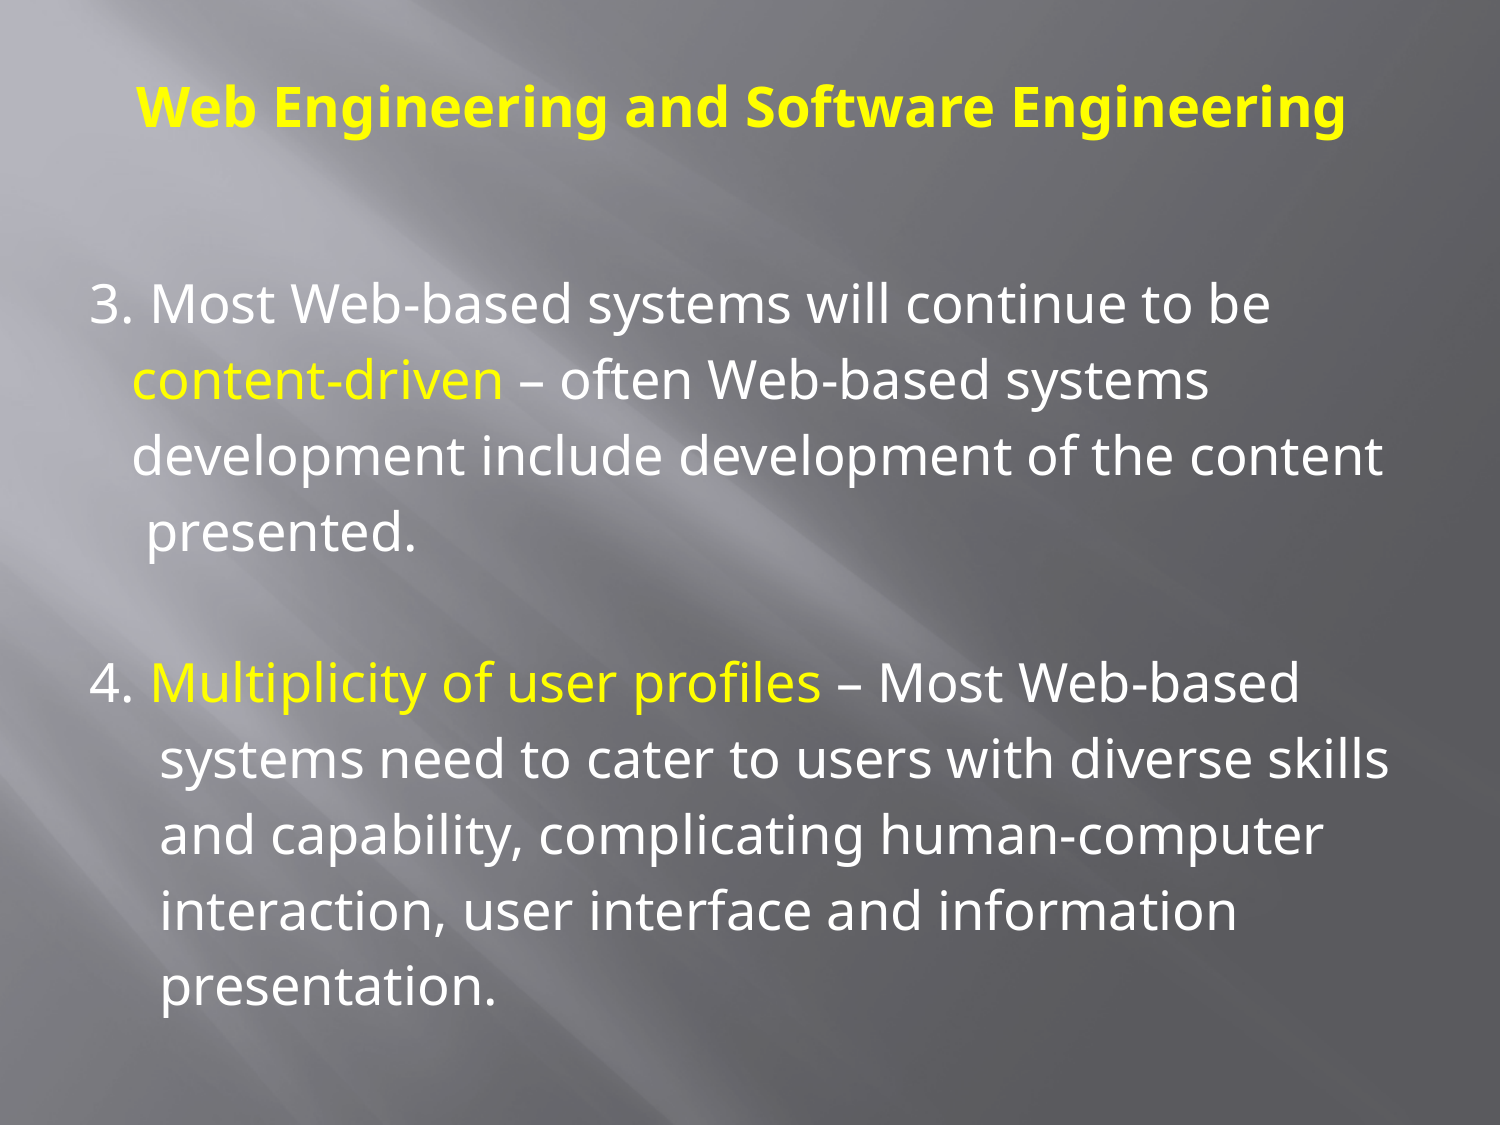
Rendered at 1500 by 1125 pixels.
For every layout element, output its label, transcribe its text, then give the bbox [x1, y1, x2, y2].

list 3. Most Web-based systems will continue to be content-driven – often Web-based systems development include development of the content presented. 4. Multiplicity of user profiles – Most Web-based systems need to cater to users with diverse skills and capability, complicating human-computer interaction, user interface and information presentation. [75, 262, 1475, 1038]
title Web Engineering and Software Engineering [75, 45, 1425, 233]
